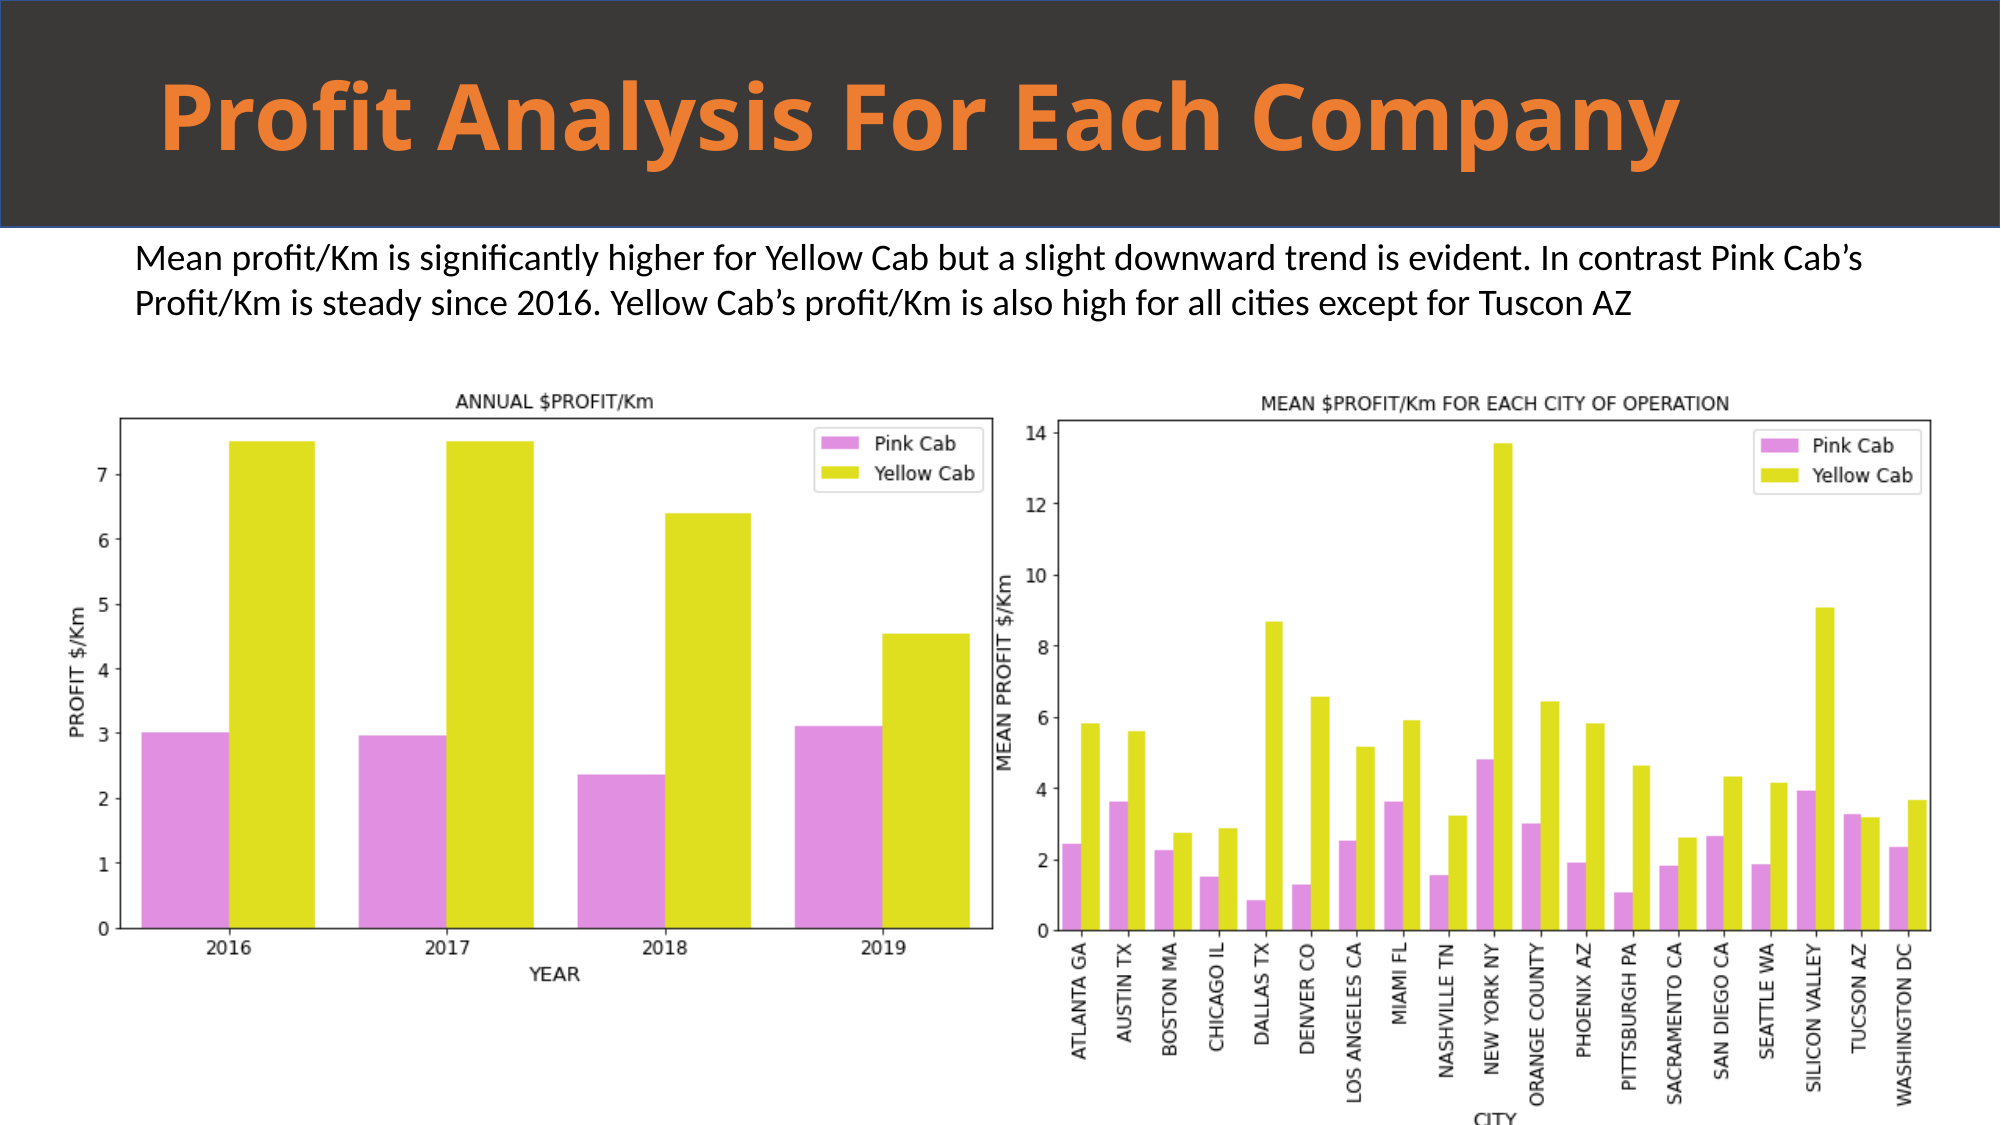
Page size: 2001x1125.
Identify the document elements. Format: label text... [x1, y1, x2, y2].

text_box Mean profit/Km is significantly higher for Yellow Cab but a slight downward trend is evident. In contrast Pink Cab’s Profit/Km is steady since 2016. Yellow Cab’s profit/Km is also high for all cities except for Tuscon AZ [120, 225, 1880, 331]
picture [59, 382, 1941, 1125]
text_box Profit Analysis For Each Company [0, 0, 2000, 228]
